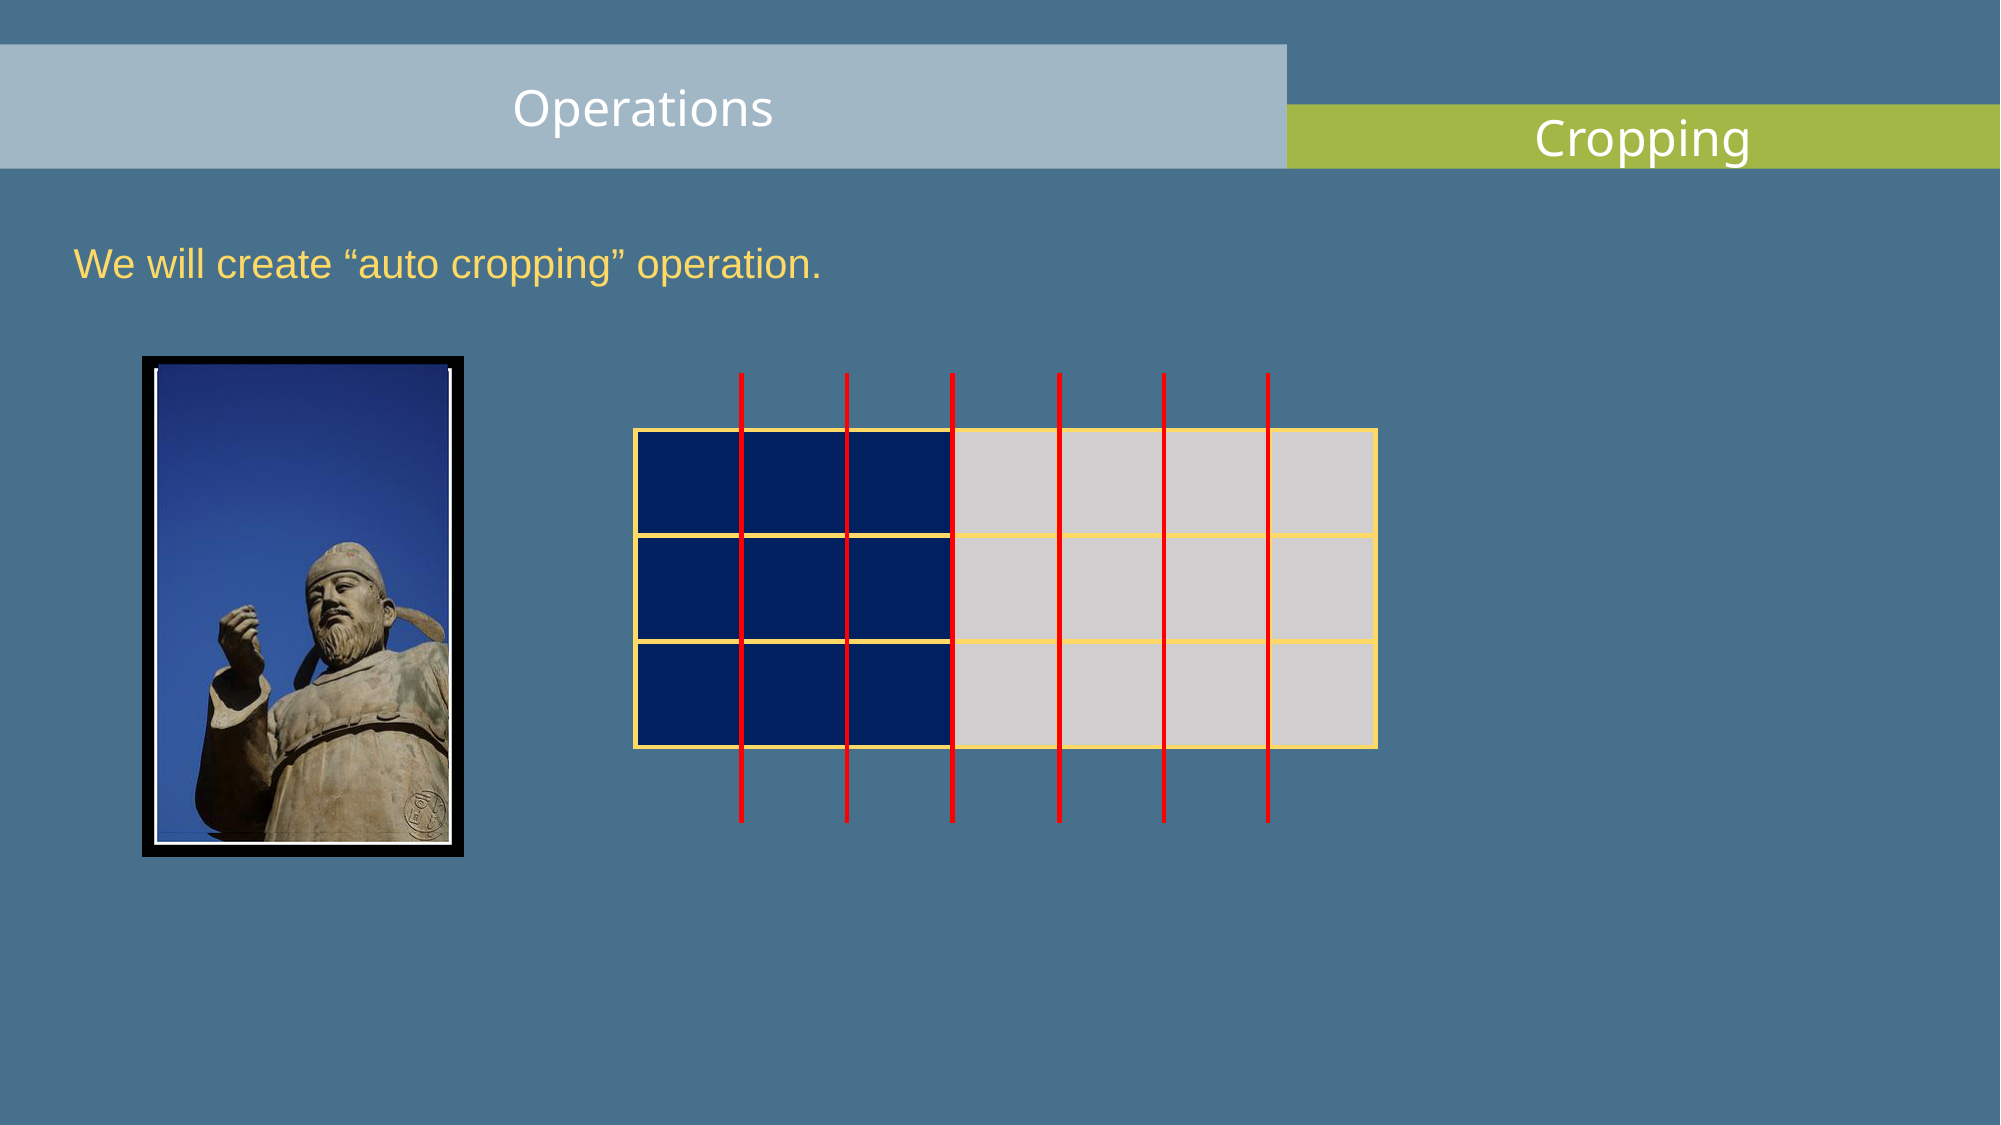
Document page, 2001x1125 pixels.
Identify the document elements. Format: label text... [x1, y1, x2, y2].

text_box [744, 537, 845, 640]
text_box [1270, 537, 1376, 640]
text_box [849, 537, 950, 640]
text_box [1270, 429, 1376, 537]
text_box [1166, 640, 1266, 748]
text_box [955, 640, 1057, 748]
text_box [744, 429, 845, 537]
picture [142, 356, 464, 857]
text_box We will create “auto cropping” operation. [58, 229, 1589, 295]
text_box [635, 537, 739, 640]
text_box [635, 429, 739, 537]
text_box [1062, 537, 1162, 640]
text_box [1270, 640, 1376, 748]
text_box [849, 429, 950, 537]
text_box [744, 640, 845, 748]
text_box Operations [0, 43, 1288, 170]
text_box Cropping [1286, 103, 2000, 170]
text_box [955, 429, 1057, 537]
text_box [955, 537, 1057, 640]
text_box [1062, 640, 1162, 748]
text_box [1062, 429, 1162, 537]
text_box [635, 640, 739, 748]
text_box [849, 640, 950, 748]
text_box [1166, 429, 1266, 537]
text_box [1166, 537, 1266, 640]
